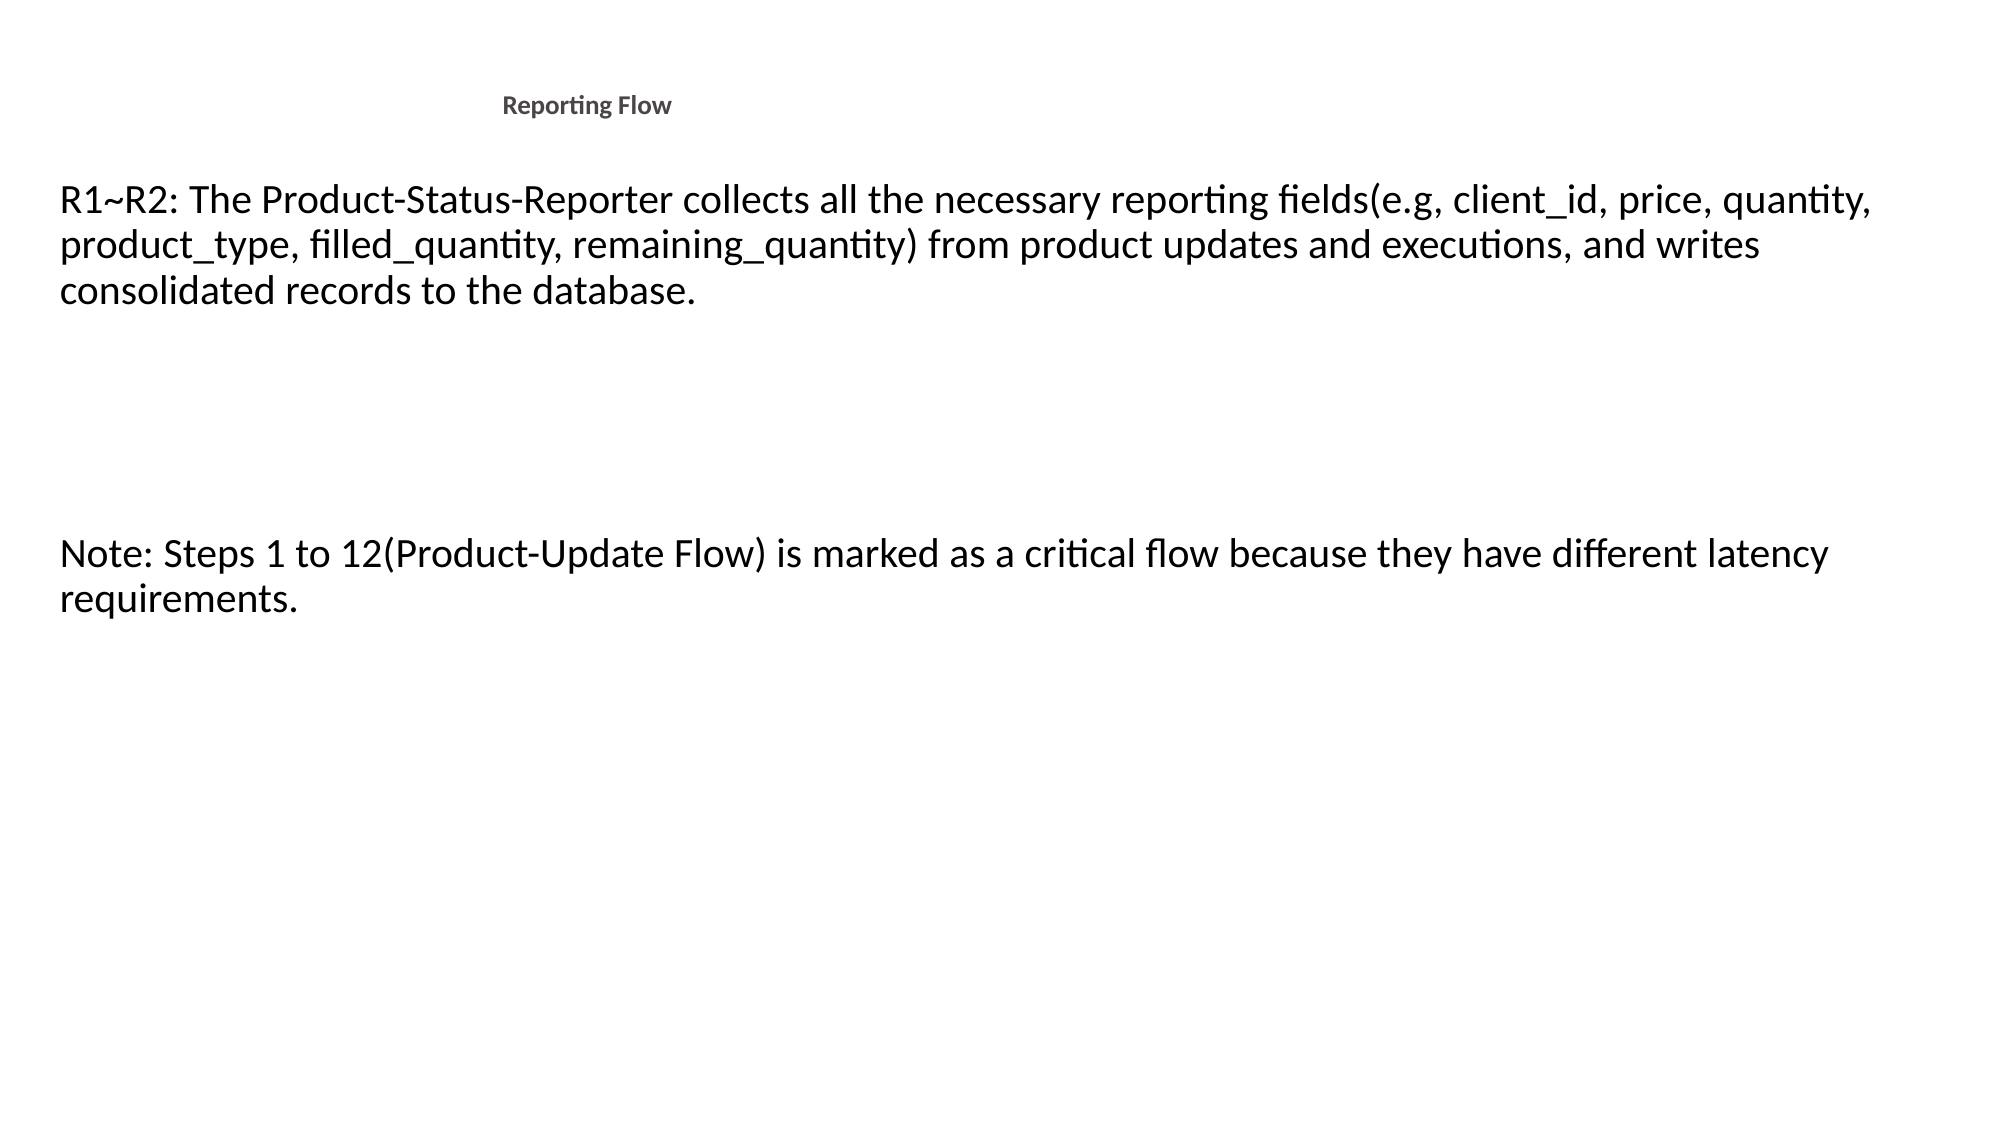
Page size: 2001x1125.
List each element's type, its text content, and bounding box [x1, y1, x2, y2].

title Reporting Flow [137, 59, 1792, 135]
list R1~R2: The Product-Status-Reporter collects all the necessary reporting fields(e.g, client_id, price, quantity, product_type, filled_quantity, remaining_quantity) from product updates and executions, and writes consolidated records to the database. Note: Steps 1 to 12(Product-Update Flow) is marked as a critical flow because they have different latency requirements. [44, 170, 1970, 1014]
